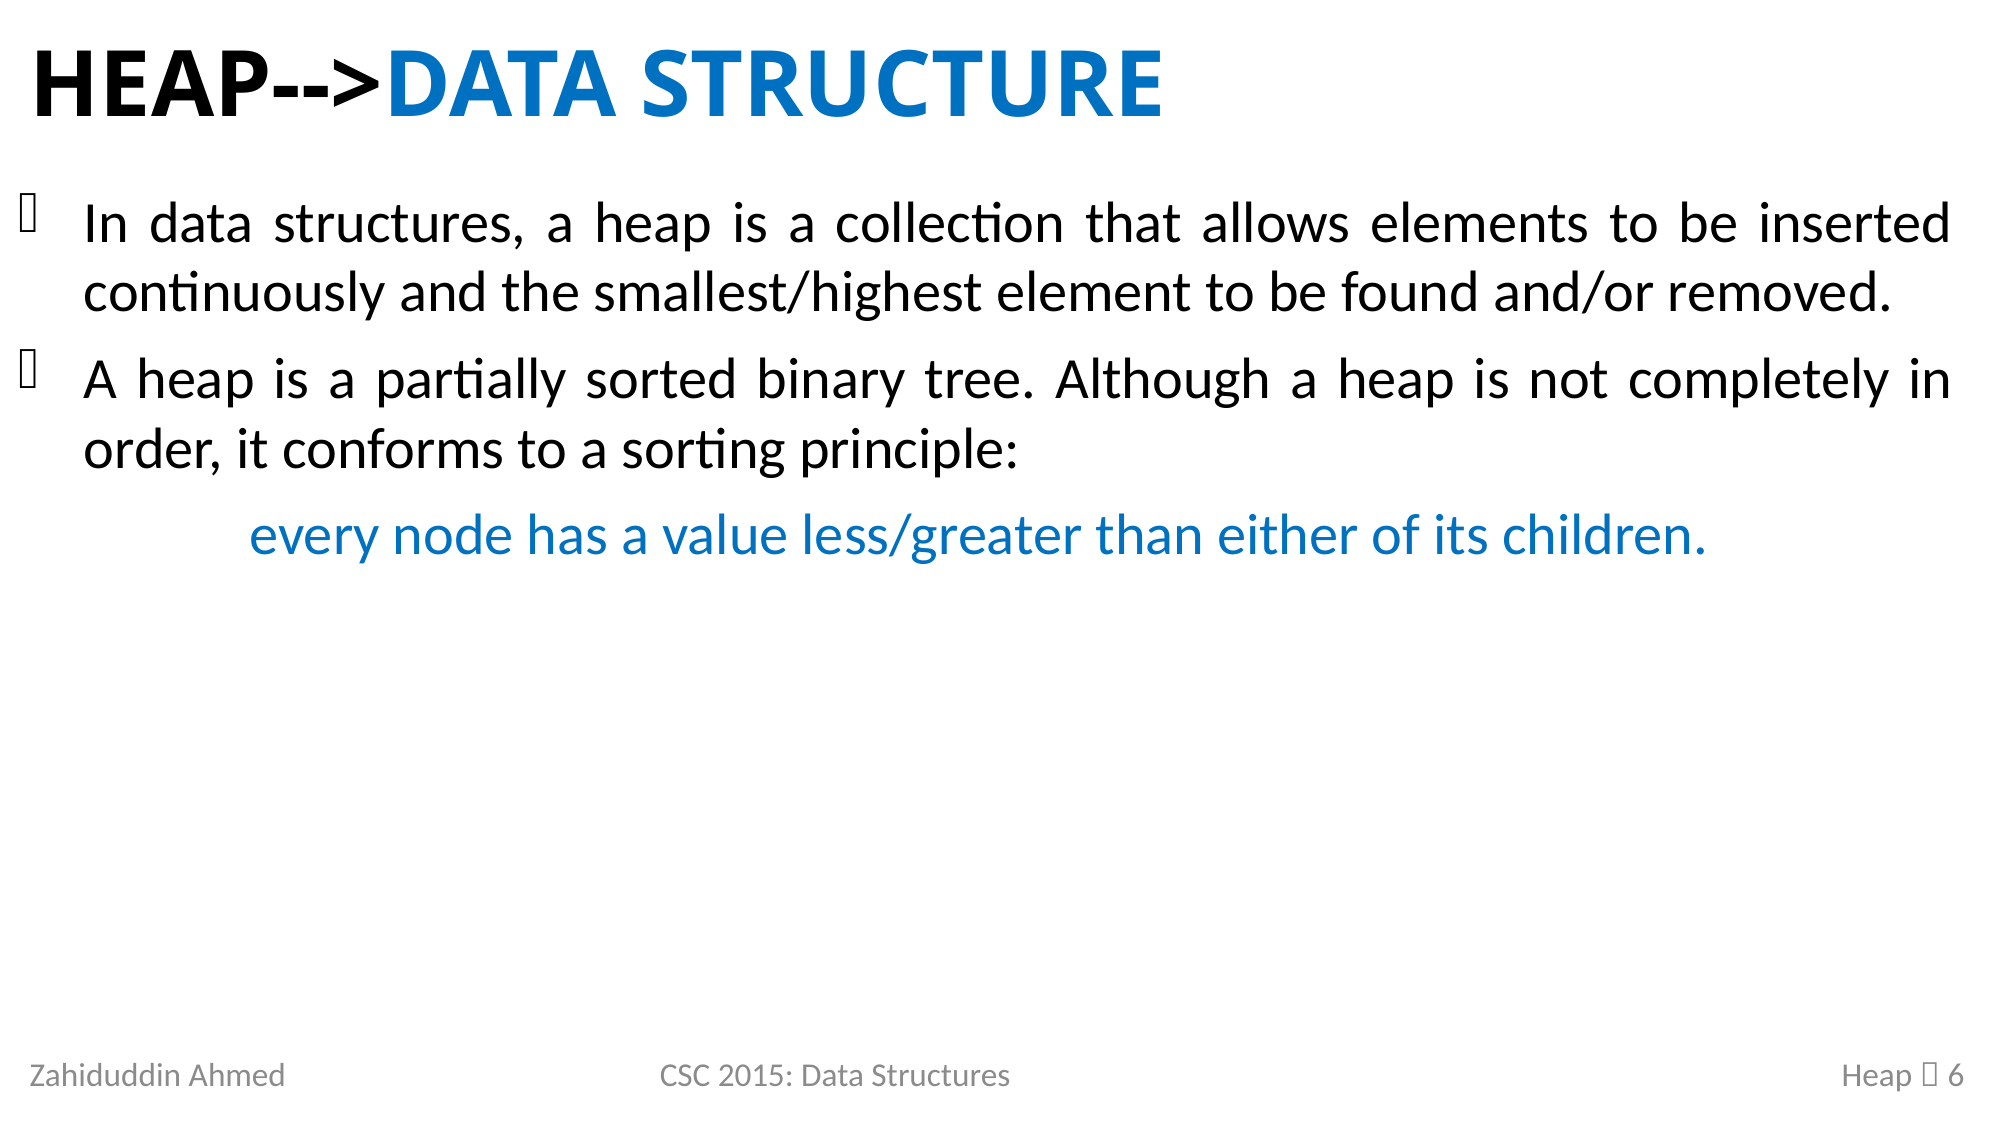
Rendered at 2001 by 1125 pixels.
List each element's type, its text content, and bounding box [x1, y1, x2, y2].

list In data structures, a heap is a collection that allows elements to be inserted continuously and the smallest/highest element to be found and/or removed. A heap is a partially sorted binary tree. Although a heap is not completely in order, it conforms to a sorting principle: every node has a value less/greater than either of its children. [3, 176, 1969, 1025]
title Heap-->Data Structure [14, 16, 1980, 159]
footer CSC 2015: Data Structures [583, 1042, 1088, 1103]
slide_number Heap  6 [1156, 1042, 1980, 1103]
slide_number Zahiduddin Ahmed [14, 1042, 377, 1103]
